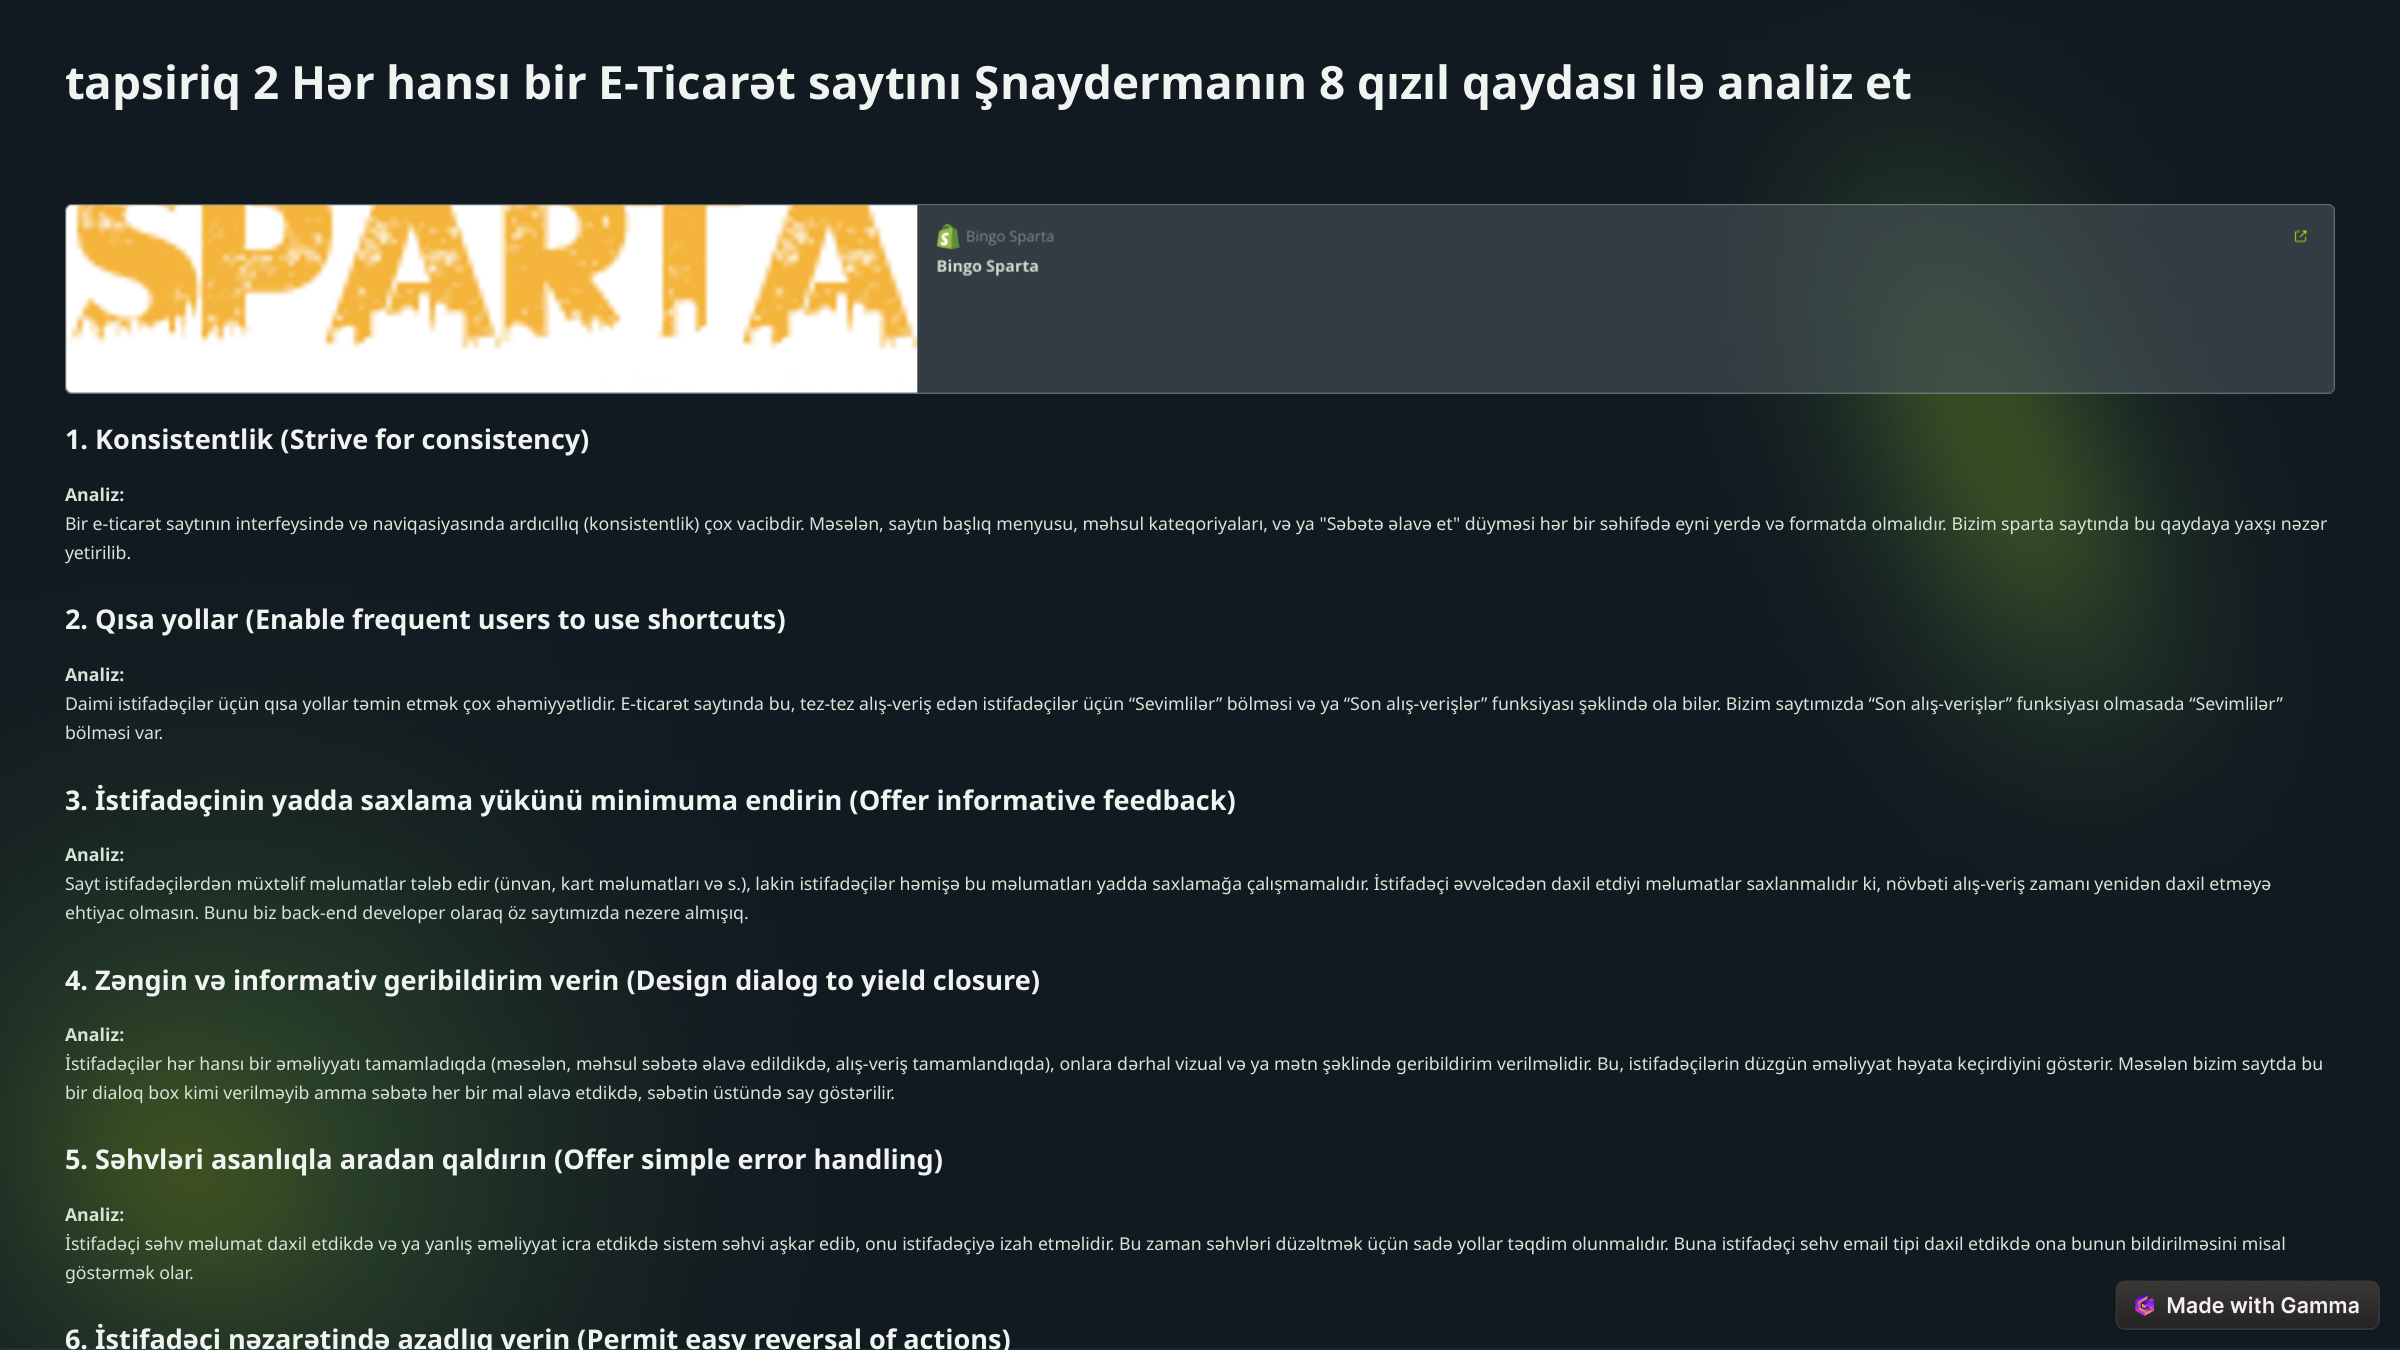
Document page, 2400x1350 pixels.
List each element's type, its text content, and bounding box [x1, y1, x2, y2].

text_box Analiz: İstifadəçi səhv məlumat daxil etdikdə və ya yanlış əməliyyat icra etdikdə sistem səhvi aşkar edib, onu istifadəçiyə izah etməlidir. Bu zaman səhvləri düzəltmək üçün sadə yollar təqdim olunmalıdır. Buna istifadəçi sehv email tipi daxil etdikdə ona bunun bildirilməsini misal göstərmək olar. [65, 1203, 2335, 1293]
text_box 2. Qısa yollar (Enable frequent users to use shortcuts) [65, 601, 881, 636]
text_box 6. İstifadəçi nəzarətində azadlıq verin (Permit easy reversal of actions) [65, 1320, 1133, 1350]
text_box Analiz: İstifadəçilər hər hansı bir əməliyyatı tamamladıqda (məsələn, məhsul səbətə əlavə edildikdə, alış-veriş tamamlandıqda), onlara dərhal vizual və ya mətn şəklində geribildirim verilməlidir. Bu, istifadəçilərin düzgün əməliyyat həyata keçirdiyini göstərir. Məsələn bizim saytda bu bir dialoq box kimi verilməyib amma səbətə her bir mal əlavə etdikdə, səbətin üstündə say göstərilir. [65, 1023, 2335, 1113]
picture [2106, 1271, 2389, 1339]
picture [65, 204, 2335, 394]
text_box 3. İstifadəçinin yadda saxlama yükünü minimuma endirin (Offer informative feedback) [65, 780, 1397, 816]
text_box Analiz: Daimi istifadəçilər üçün qısa yollar təmin etmək çox əhəmiyyətlidir. E-ticarət saytında bu, tez-tez alış-veriş edən istifadəçilər üçün “Sevimlilər” bölməsi və ya “Son alış-verişlər” funksiyası şəklində ola bilər. Bizim saytımızda “Son alış-verişlər” funksiyası olmasada “Sevimlilər” bölməsi var. [65, 663, 2335, 753]
text_box 5. Səhvləri asanlıqla aradan qaldırın (Offer simple error handling) [65, 1140, 1043, 1176]
text_box Analiz: Bir e-ticarət saytının interfeysində və naviqasiyasında ardıcıllıq (konsistentlik) çox vacibdir. Məsələn, saytın başlıq menyusu, məhsul kateqoriyaları, və ya "Səbətə əlavə et" düyməsi hər bir səhifədə eyni yerdə və formatda olmalıdır. Bizim sparta saytında bu qaydaya yaxşı nəzər yetirilib. [65, 483, 2335, 573]
text_box 4. Zəngin və informativ geribildirim verin (Design dialog to yield closure) [65, 960, 1149, 996]
text_box 1. Konsistentlik (Strive for consistency) [65, 421, 645, 456]
text_box Analiz: Sayt istifadəçilərdən müxtəlif məlumatlar tələb edir (ünvan, kart məlumatları və s.), lakin istifadəçilər həmişə bu məlumatları yadda saxlamağa çalışmamalıdır. İstifadəçi əvvəlcədən daxil etdiyi məlumatlar saxlanmalıdır ki, növbəti alış-veriş zamanı yenidən daxil etməyə ehtiyac olmasın. Bunu biz back-end developer olaraq öz saytımızda nezere almışıq. [65, 843, 2335, 933]
text_box tapsiriq 2 Hər hansı bir E-Ticarət saytını Şnaydermanın 8 qızıl qaydası ilə analiz et [65, 51, 2335, 168]
